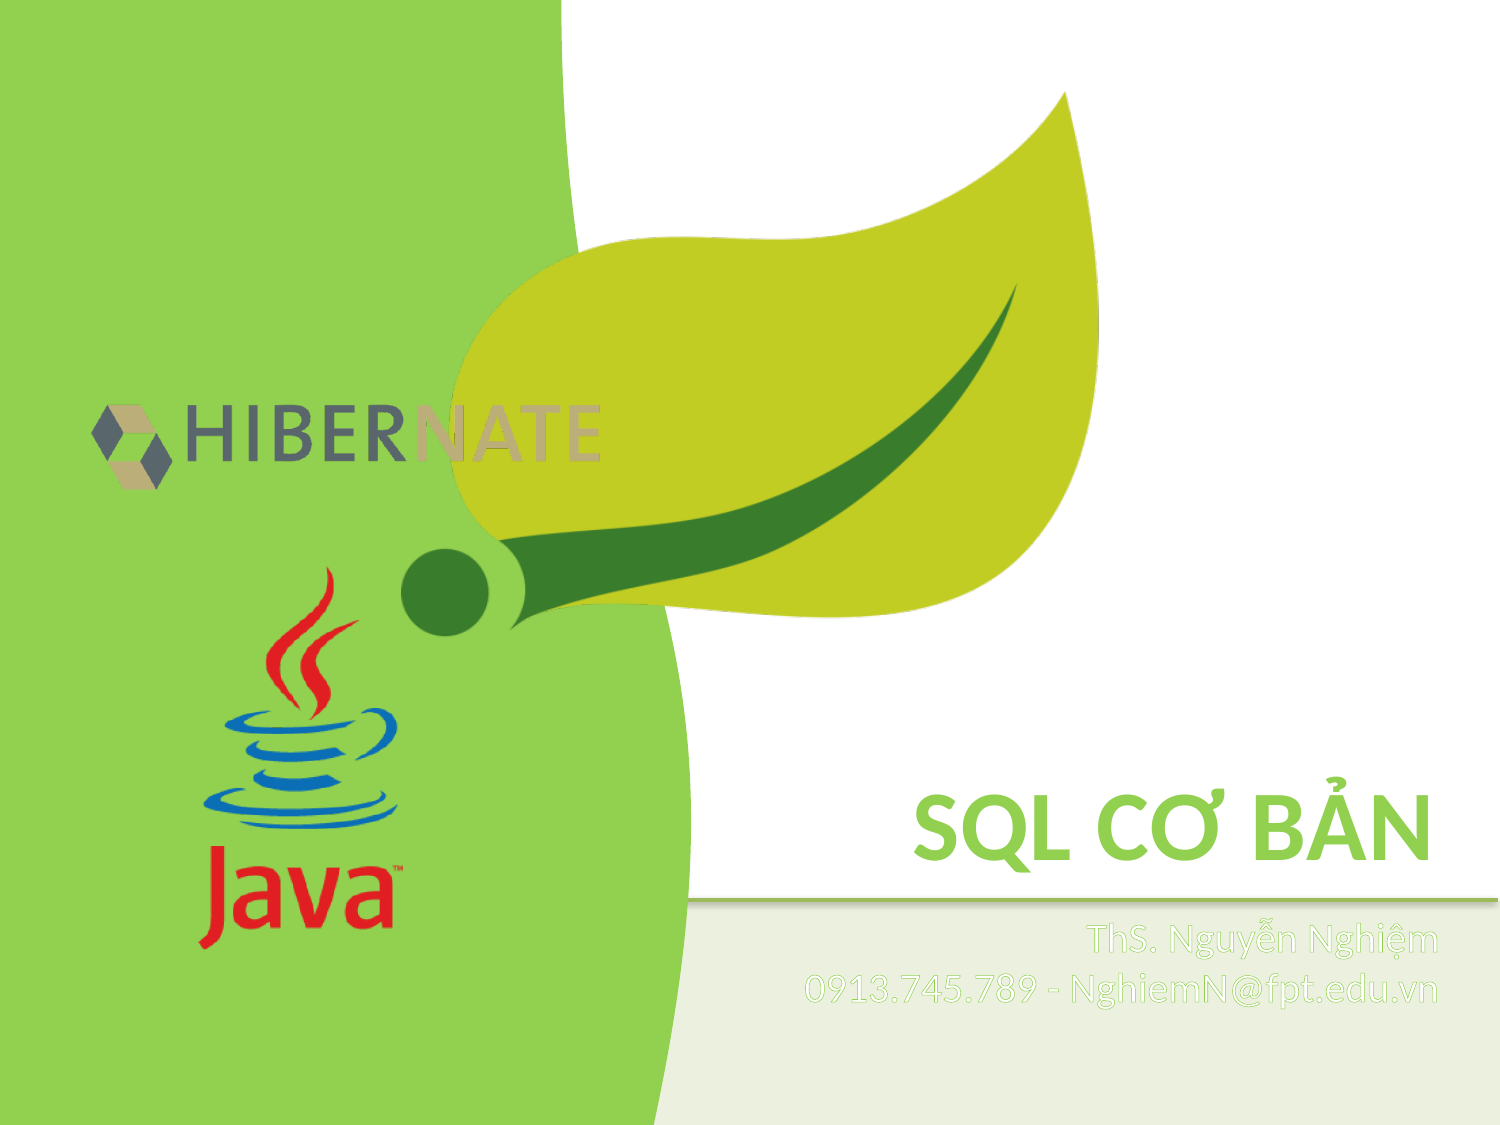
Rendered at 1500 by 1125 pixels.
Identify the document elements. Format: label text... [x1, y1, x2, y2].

title SQL Cơ bản [687, 575, 1450, 888]
picture [75, 62, 1150, 983]
